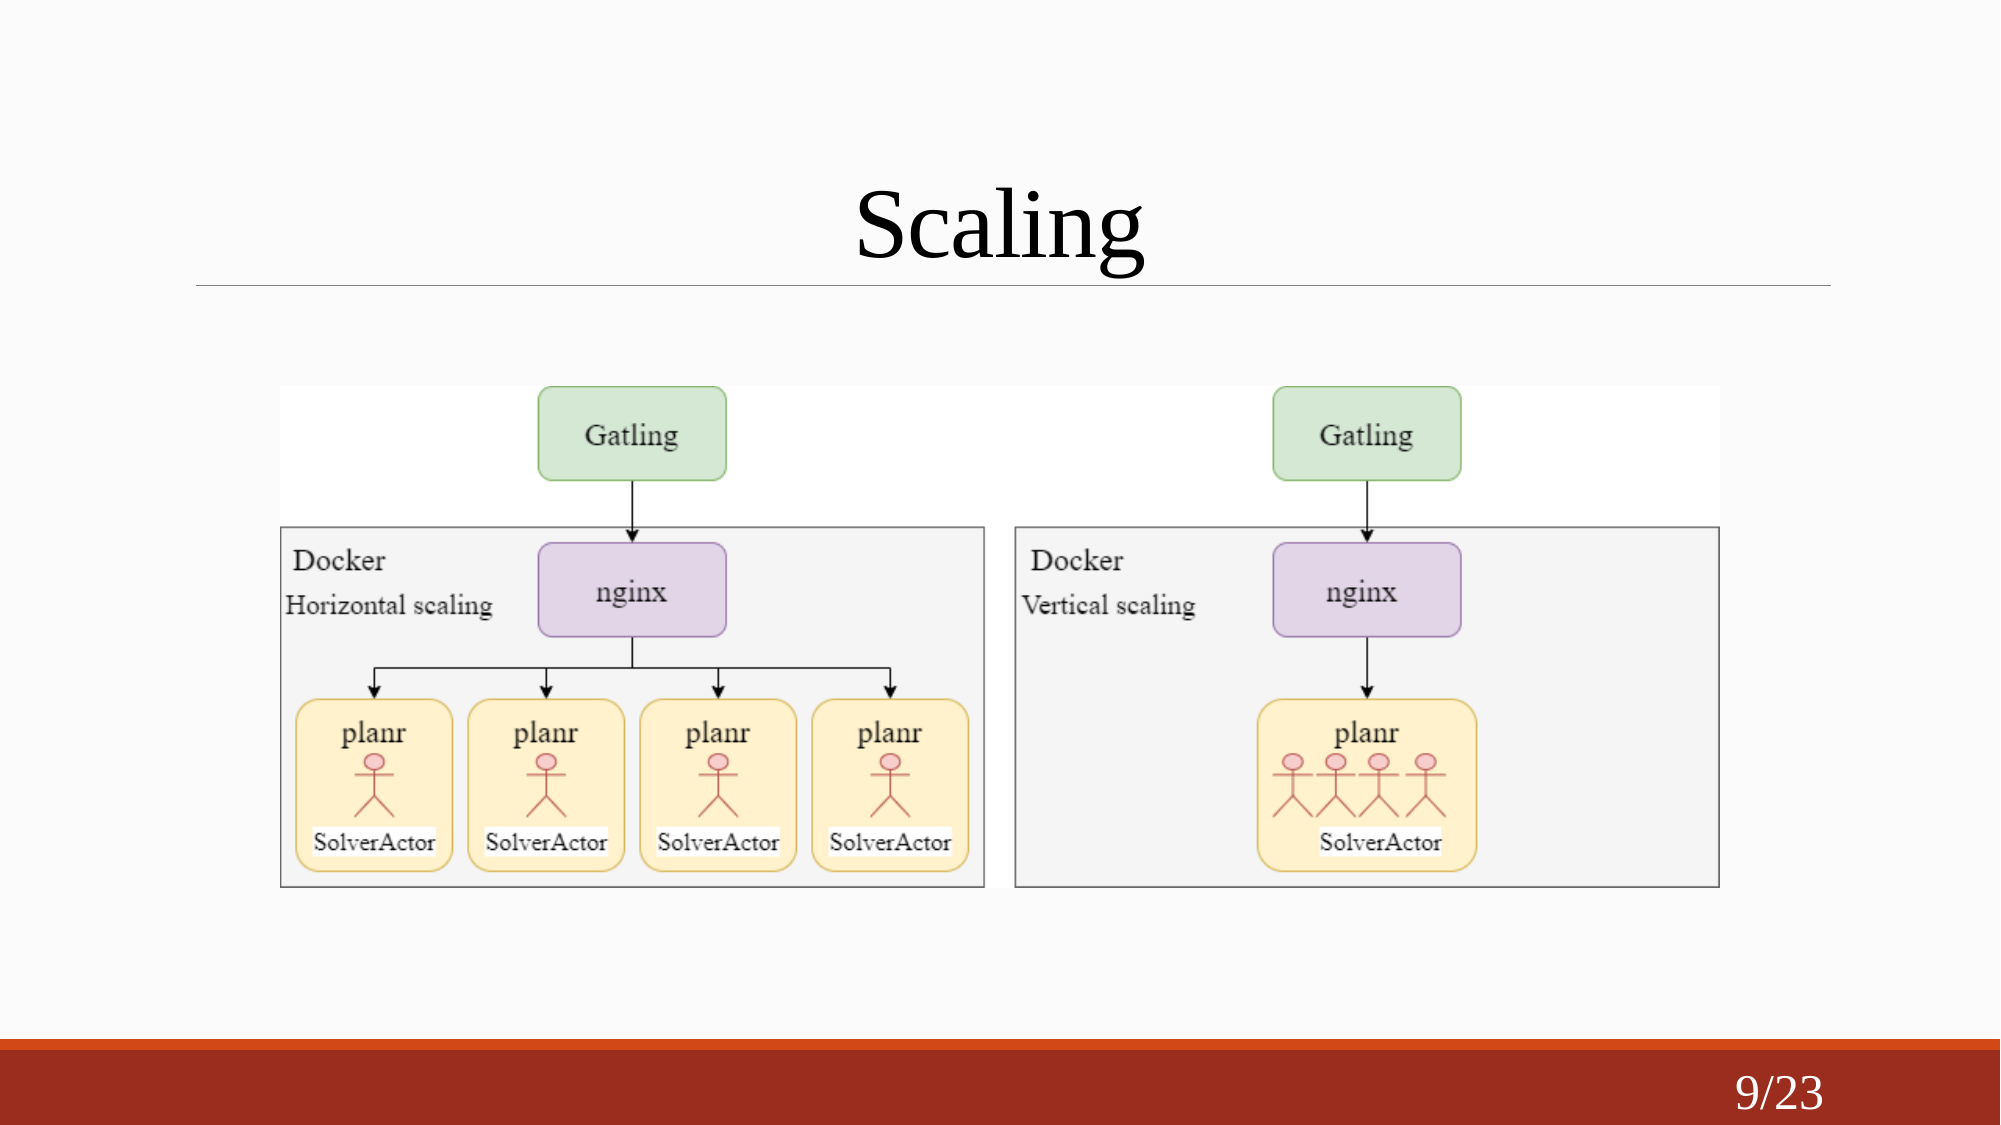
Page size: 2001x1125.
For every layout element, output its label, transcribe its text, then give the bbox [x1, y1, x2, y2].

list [279, 385, 1720, 889]
slide_number 9/23 [1624, 1059, 1840, 1120]
title Scaling [174, 47, 1825, 285]
